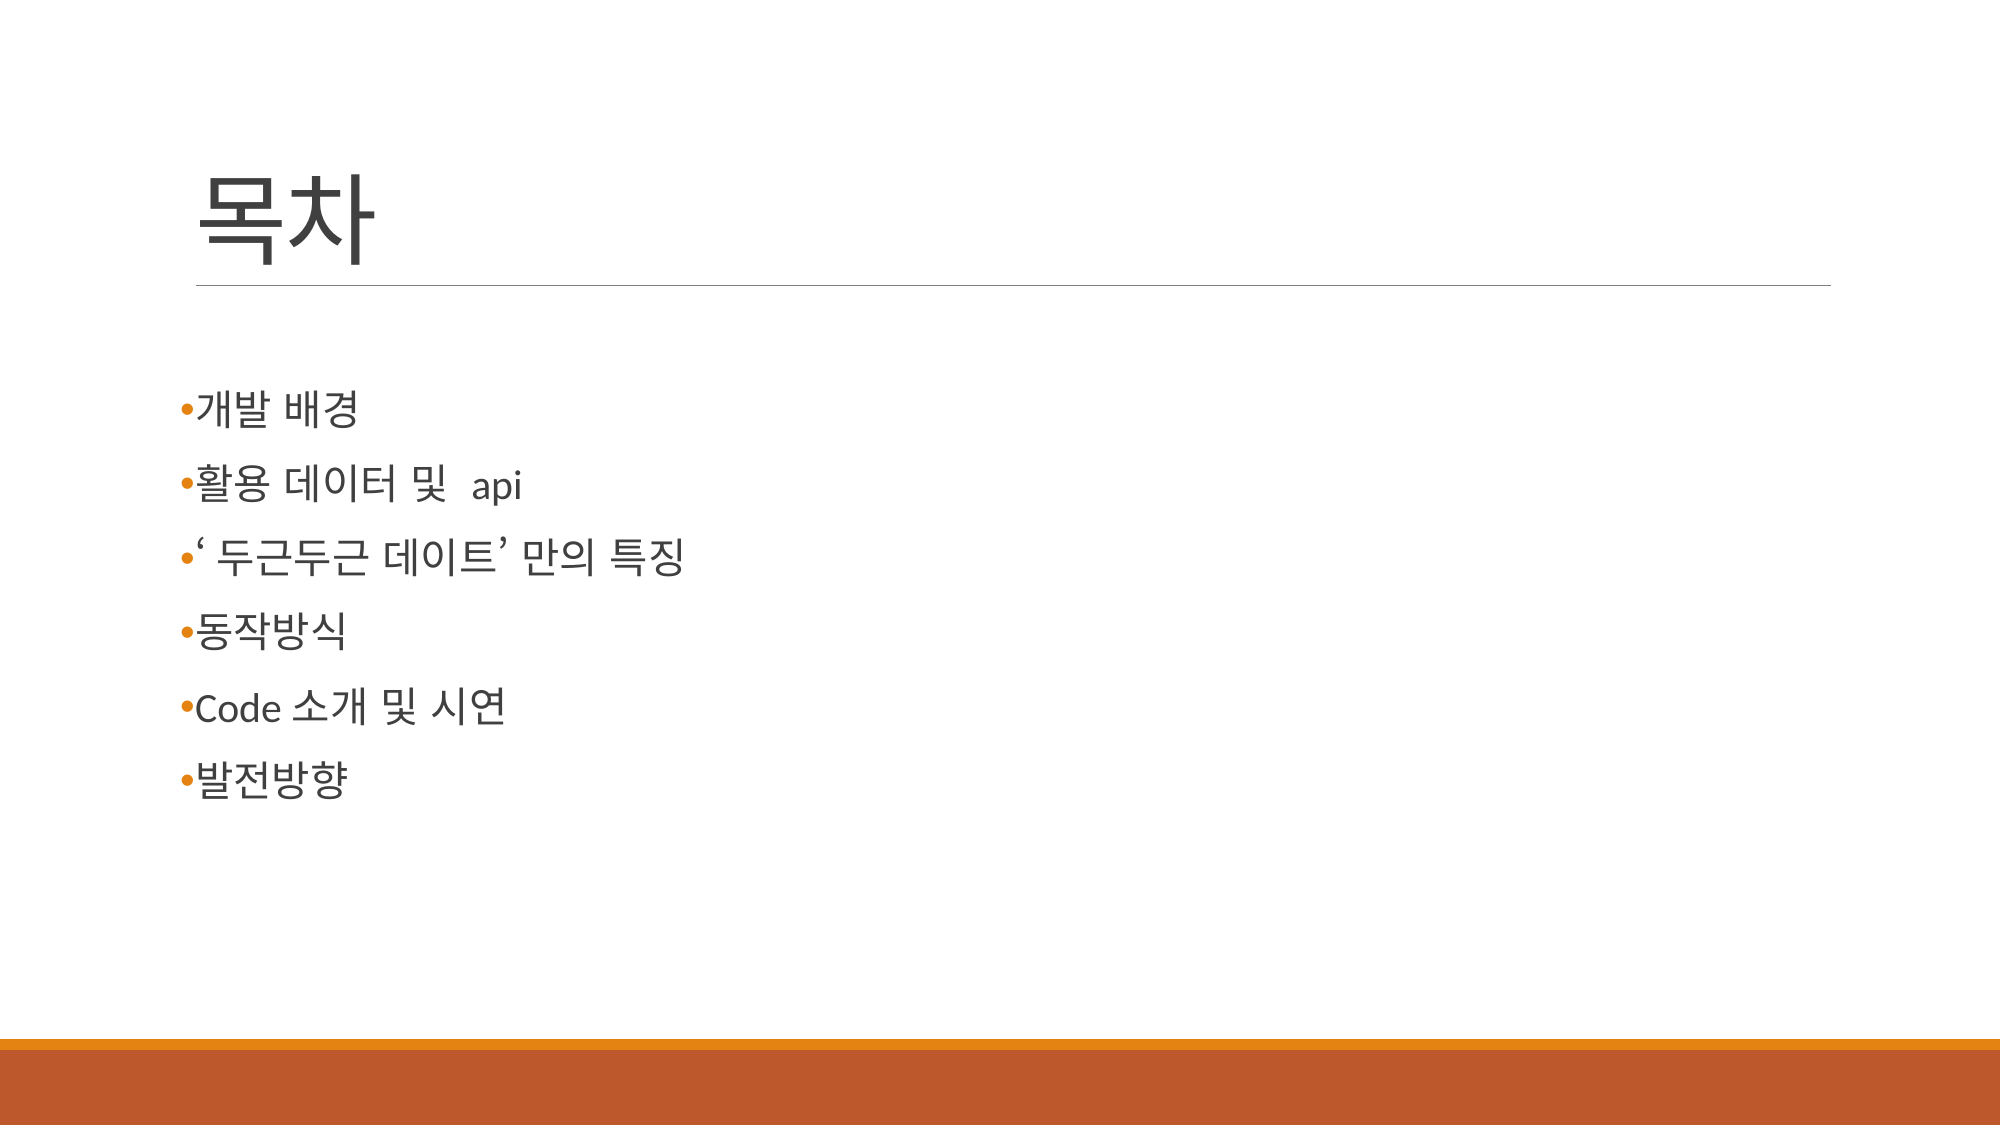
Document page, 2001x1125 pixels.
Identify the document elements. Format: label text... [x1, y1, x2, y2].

list 개발 배경 활용 데이터 및 api ‘두근두근 데이트’ 만의 특징 동작방식 Code소개 및 시연 발전방향 [180, 302, 1830, 963]
title 목차 [180, 47, 1830, 285]
